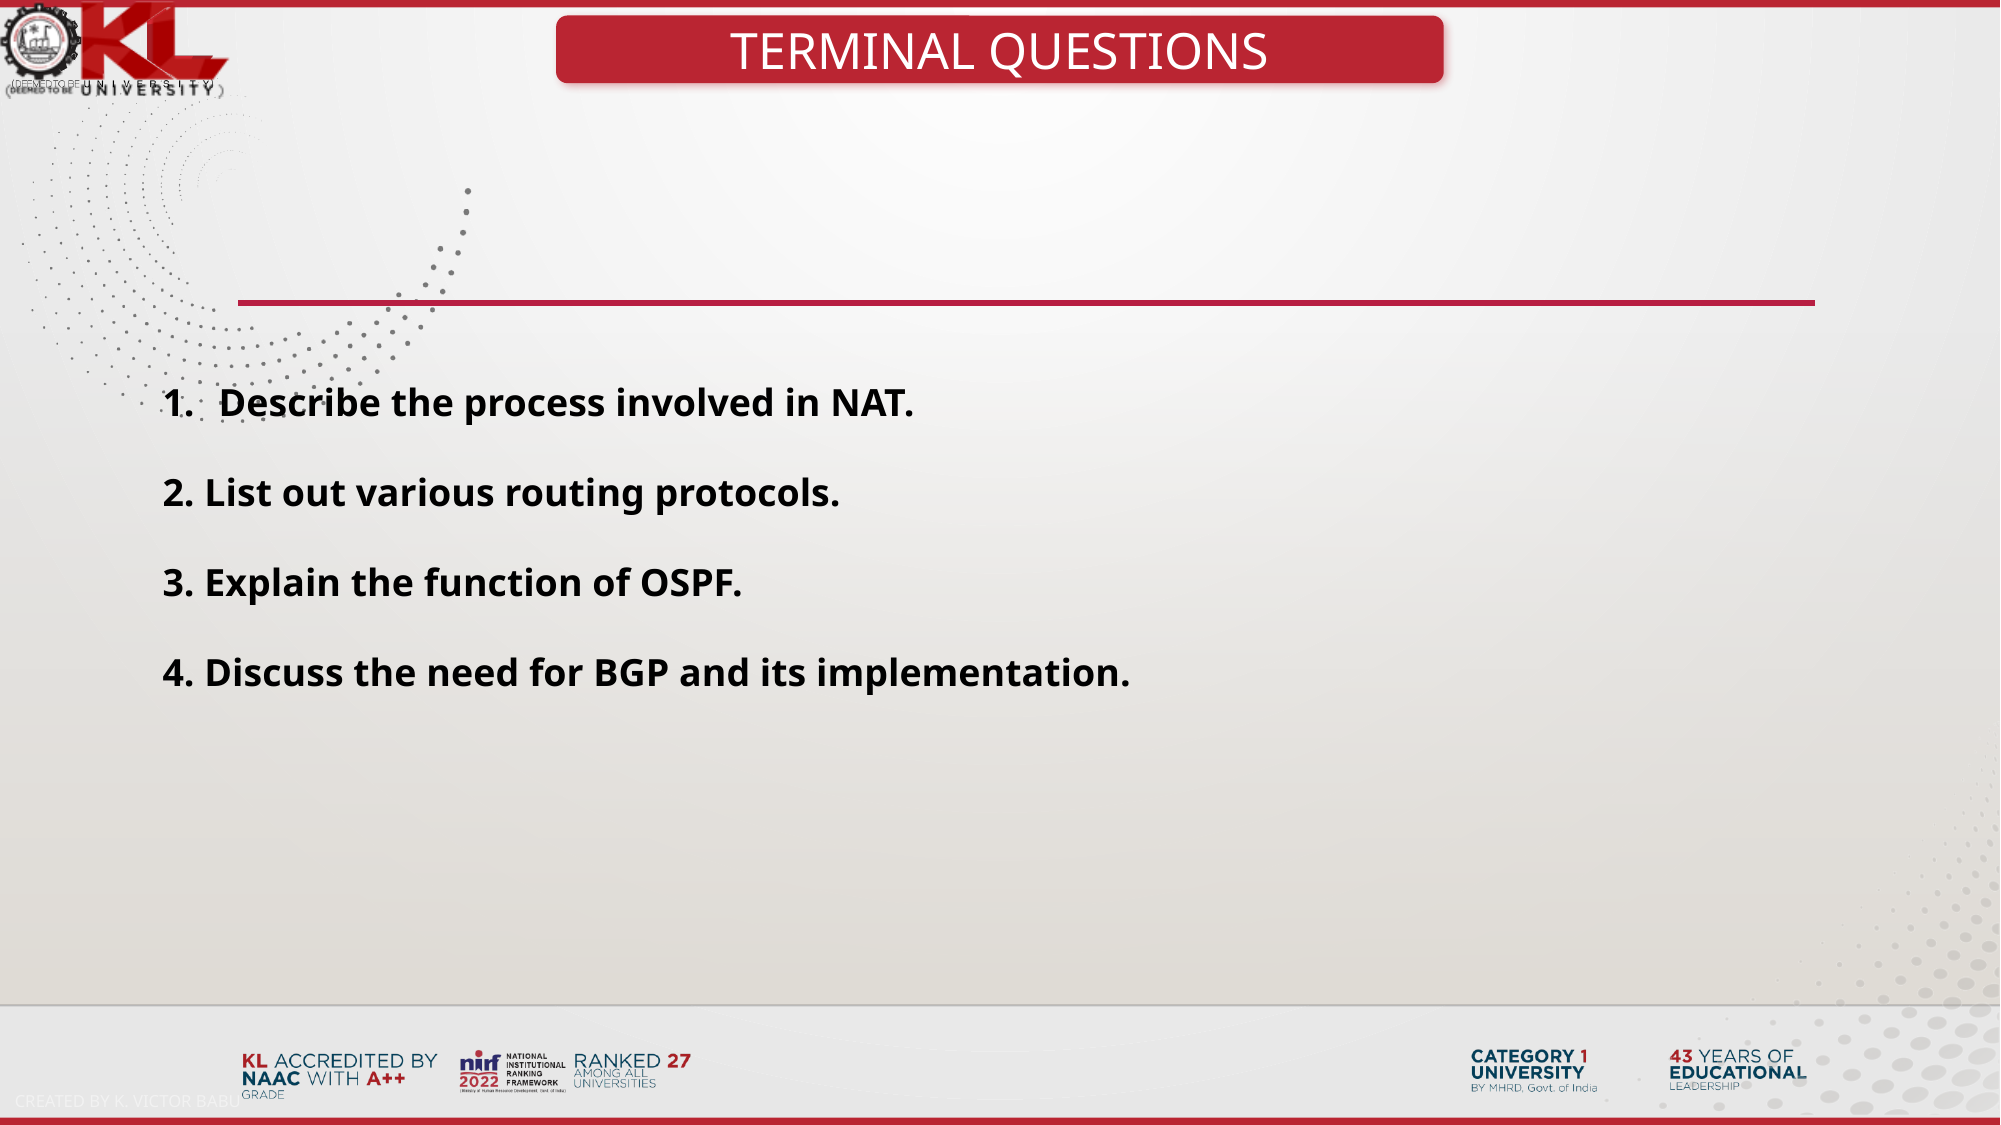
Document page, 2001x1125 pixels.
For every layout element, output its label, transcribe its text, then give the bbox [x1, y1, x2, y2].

picture [0, 0, 327, 99]
picture [238, 1045, 716, 1103]
text_box TERMINAL QUESTIONS [555, 14, 1445, 85]
text_box Describe the process involved in NAT. 2. List out various routing protocols. 3. Explain the function of OSPF. 4. Discuss the need for BGP and its implementation. [147, 191, 1724, 702]
